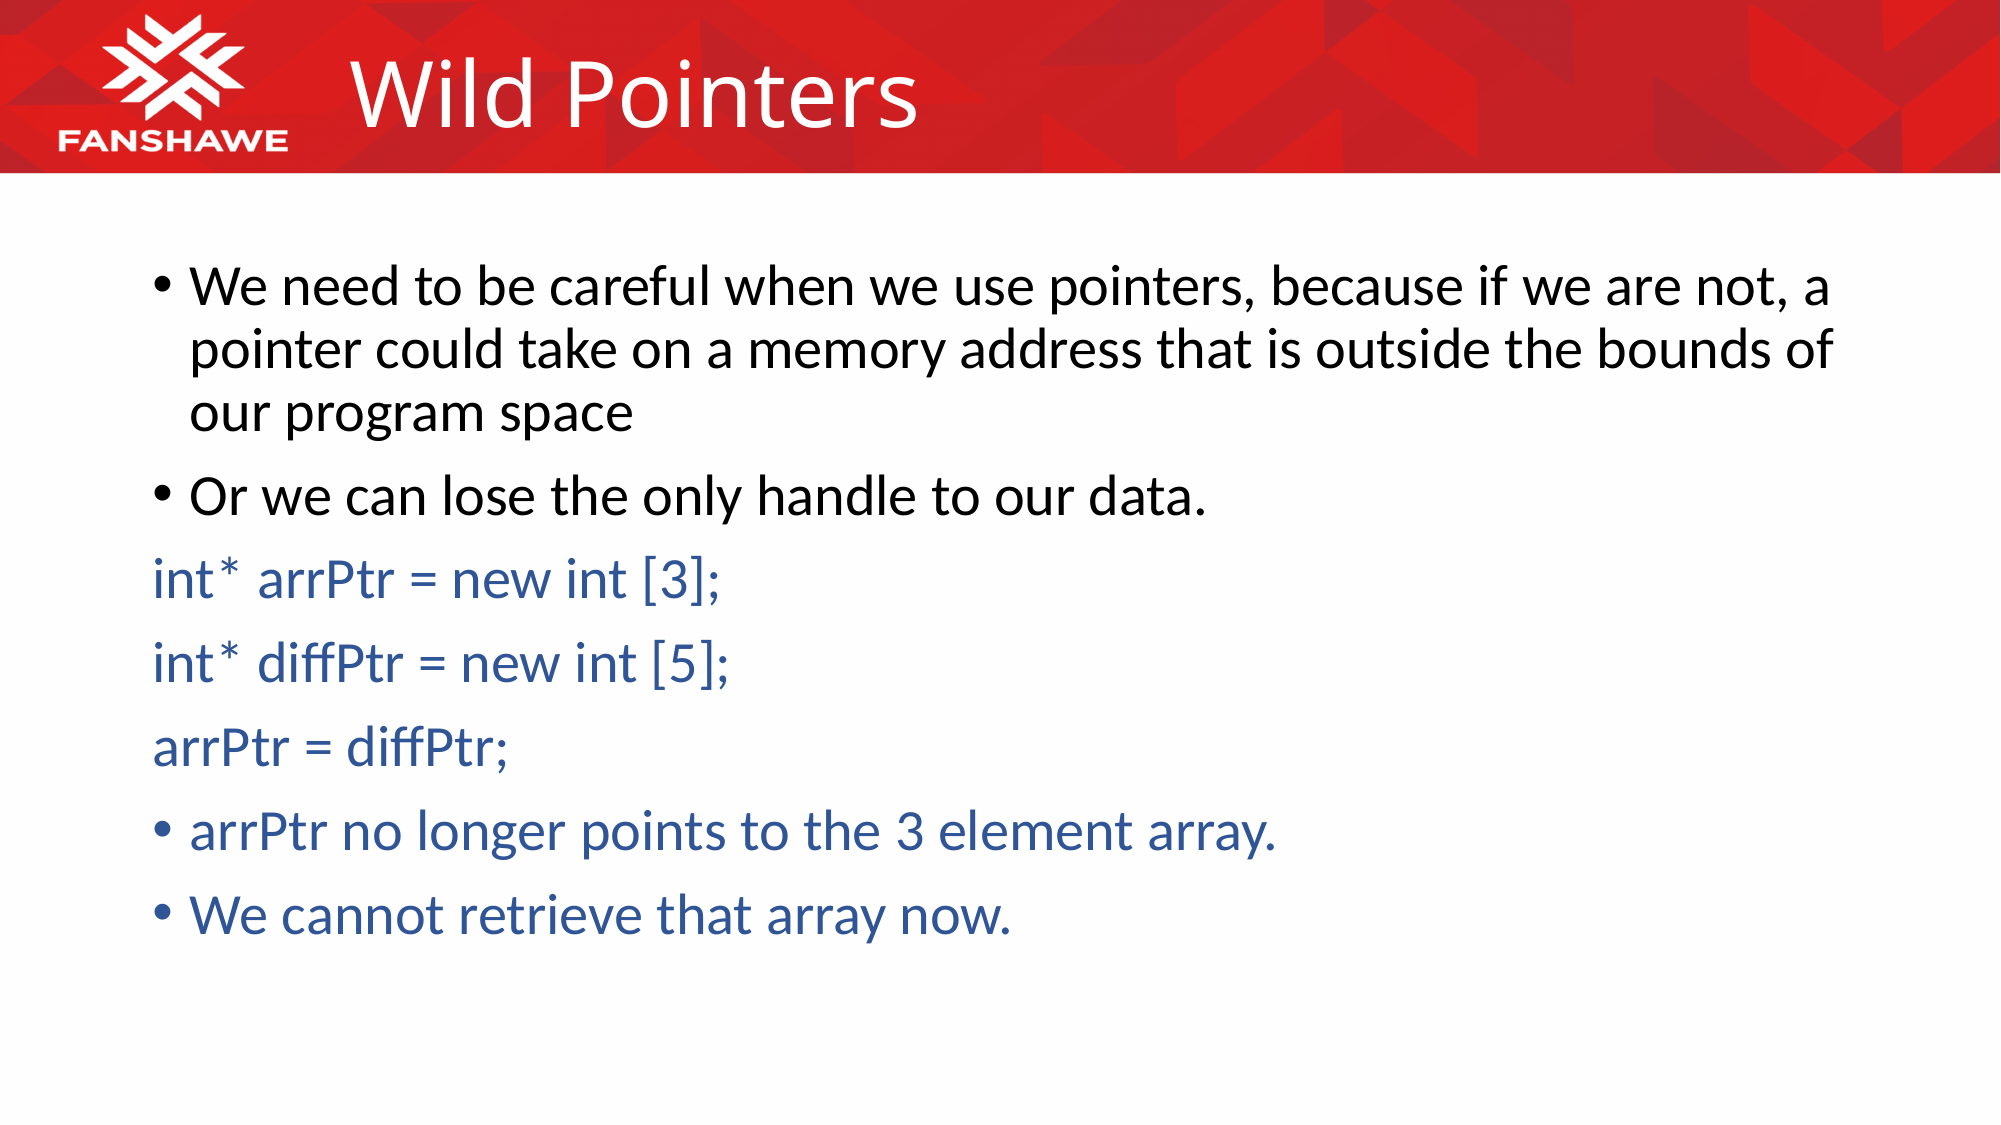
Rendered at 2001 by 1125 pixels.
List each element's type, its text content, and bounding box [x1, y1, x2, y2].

picture [0, 0, 2001, 1125]
title Wild Pointers [334, 29, 1928, 167]
list We need to be careful when we use pointers, because if we are not, a pointer could take on a memory address that is outside the bounds of our program space Or we can lose the only handle to our data. int* arrPtr = new int [3]; int* diffPtr = new int [5]; arrPtr = diffPtr; arrPtr no longer points to the 3 element array. We cannot retrieve that array now. [137, 247, 1863, 995]
